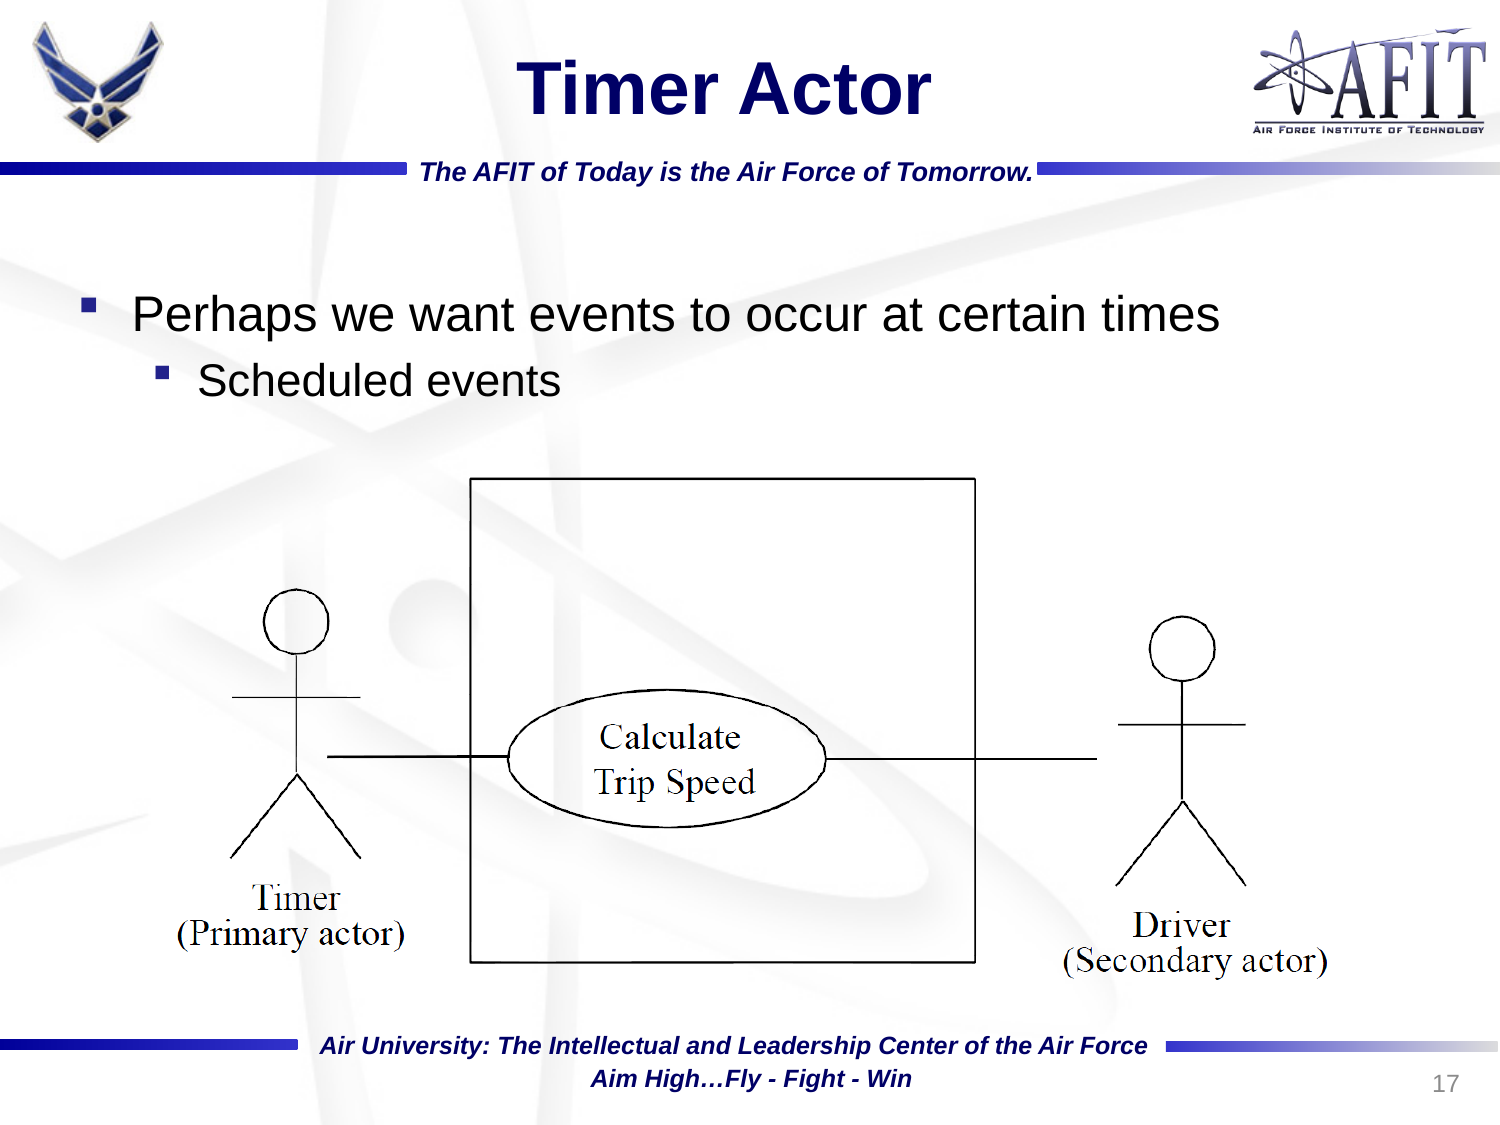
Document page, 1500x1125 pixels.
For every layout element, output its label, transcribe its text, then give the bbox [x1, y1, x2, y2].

picture [168, 474, 1332, 988]
picture [32, 21, 87, 143]
slide_number 17 [1125, 1052, 1475, 1113]
title Timer Actor [87, 0, 1363, 169]
list Perhaps we want events to occur at certain times Scheduled events [62, 212, 1412, 475]
